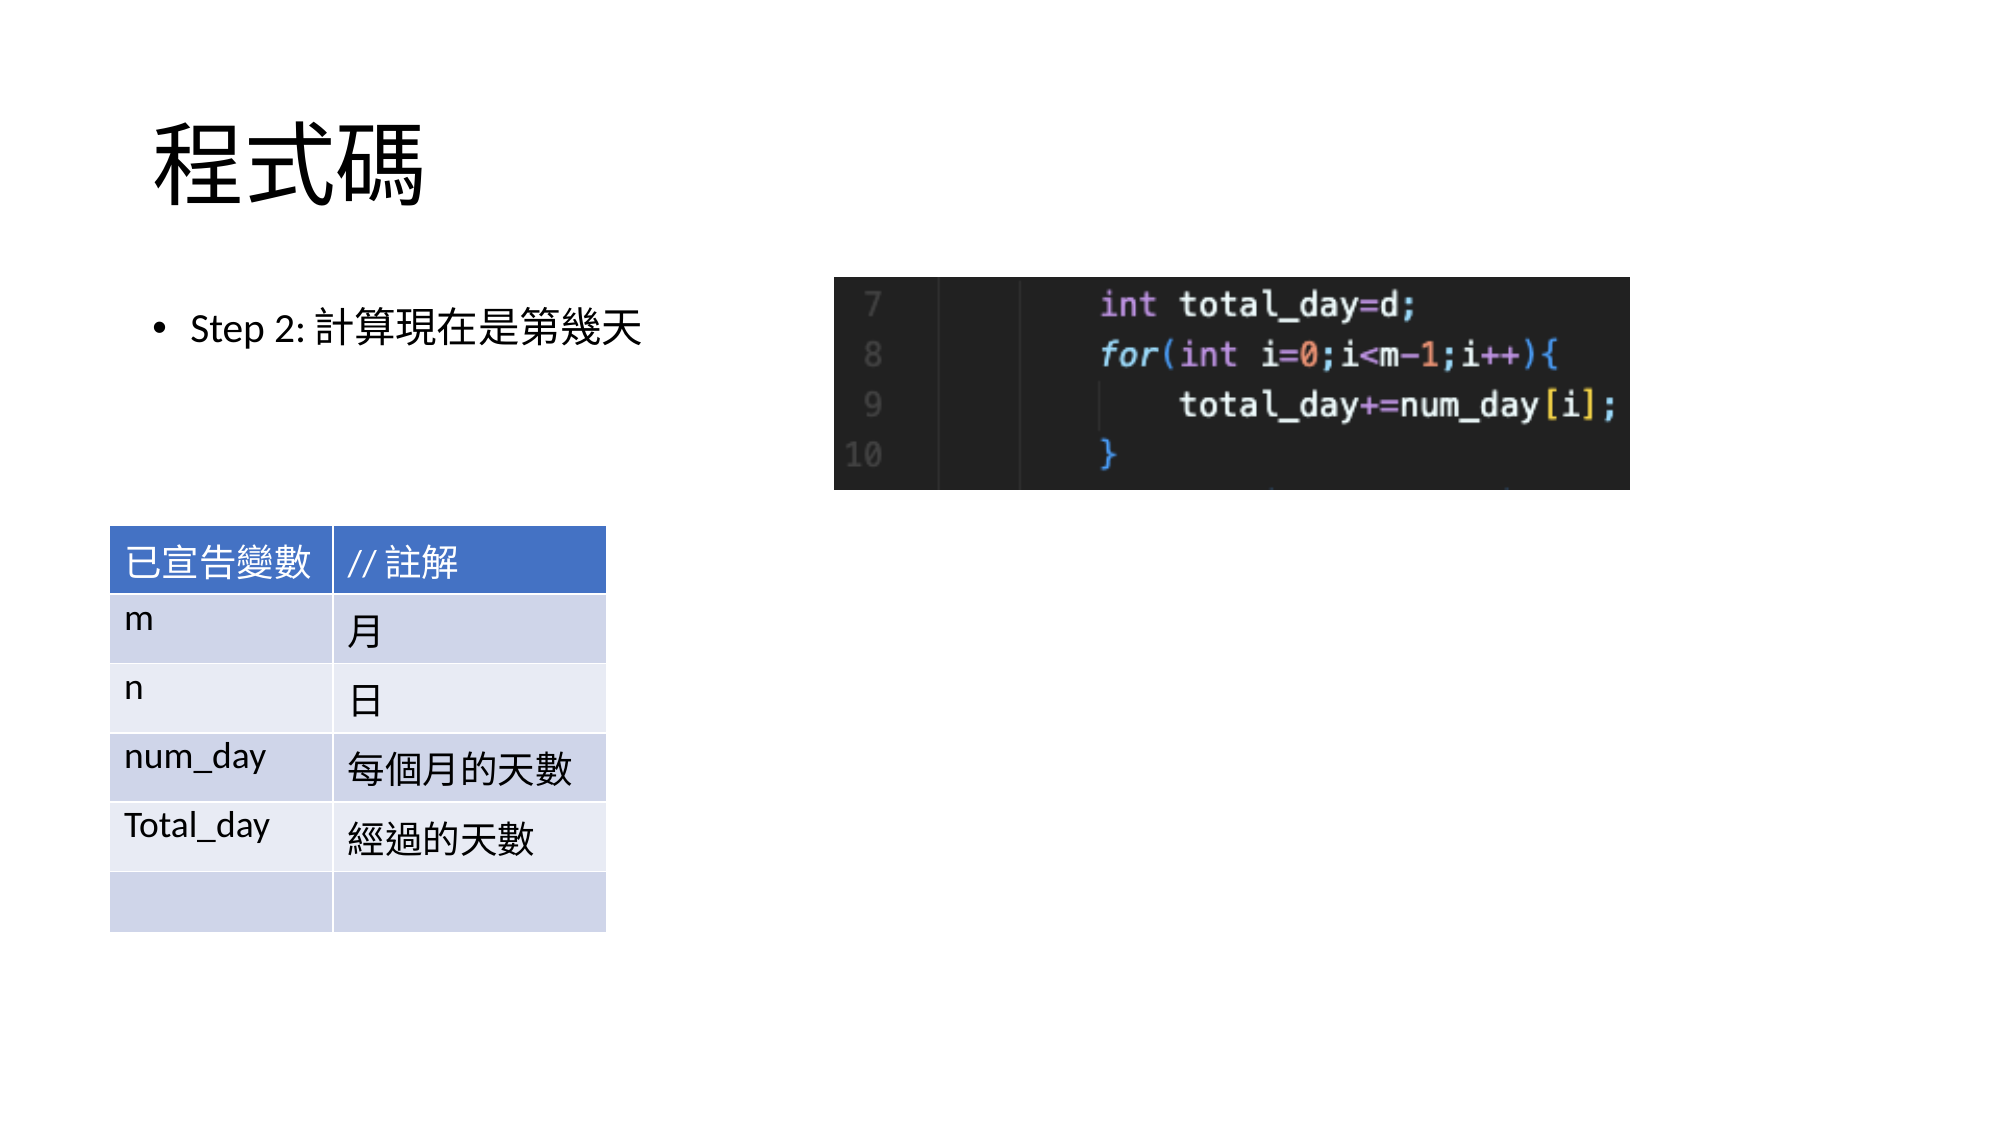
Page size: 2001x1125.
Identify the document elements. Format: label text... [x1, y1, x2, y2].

table_cell 經過的天數 [334, 803, 606, 871]
title 程式碼 [137, 59, 1863, 278]
list Step 2:計算現在是第幾天 [137, 299, 659, 387]
table_cell [110, 872, 332, 932]
table_cell n [110, 664, 332, 732]
table_header 已宣告變數 [110, 526, 332, 593]
table_cell 每個月的天數 [334, 734, 606, 801]
table_cell 日 [334, 664, 606, 732]
table_cell num_day [110, 734, 332, 801]
table_header //註解 [334, 526, 606, 593]
picture [834, 277, 1630, 490]
table_cell m [110, 595, 332, 663]
table_cell Total_day [110, 803, 332, 871]
table_cell 月 [334, 595, 606, 663]
table_cell [334, 872, 606, 932]
